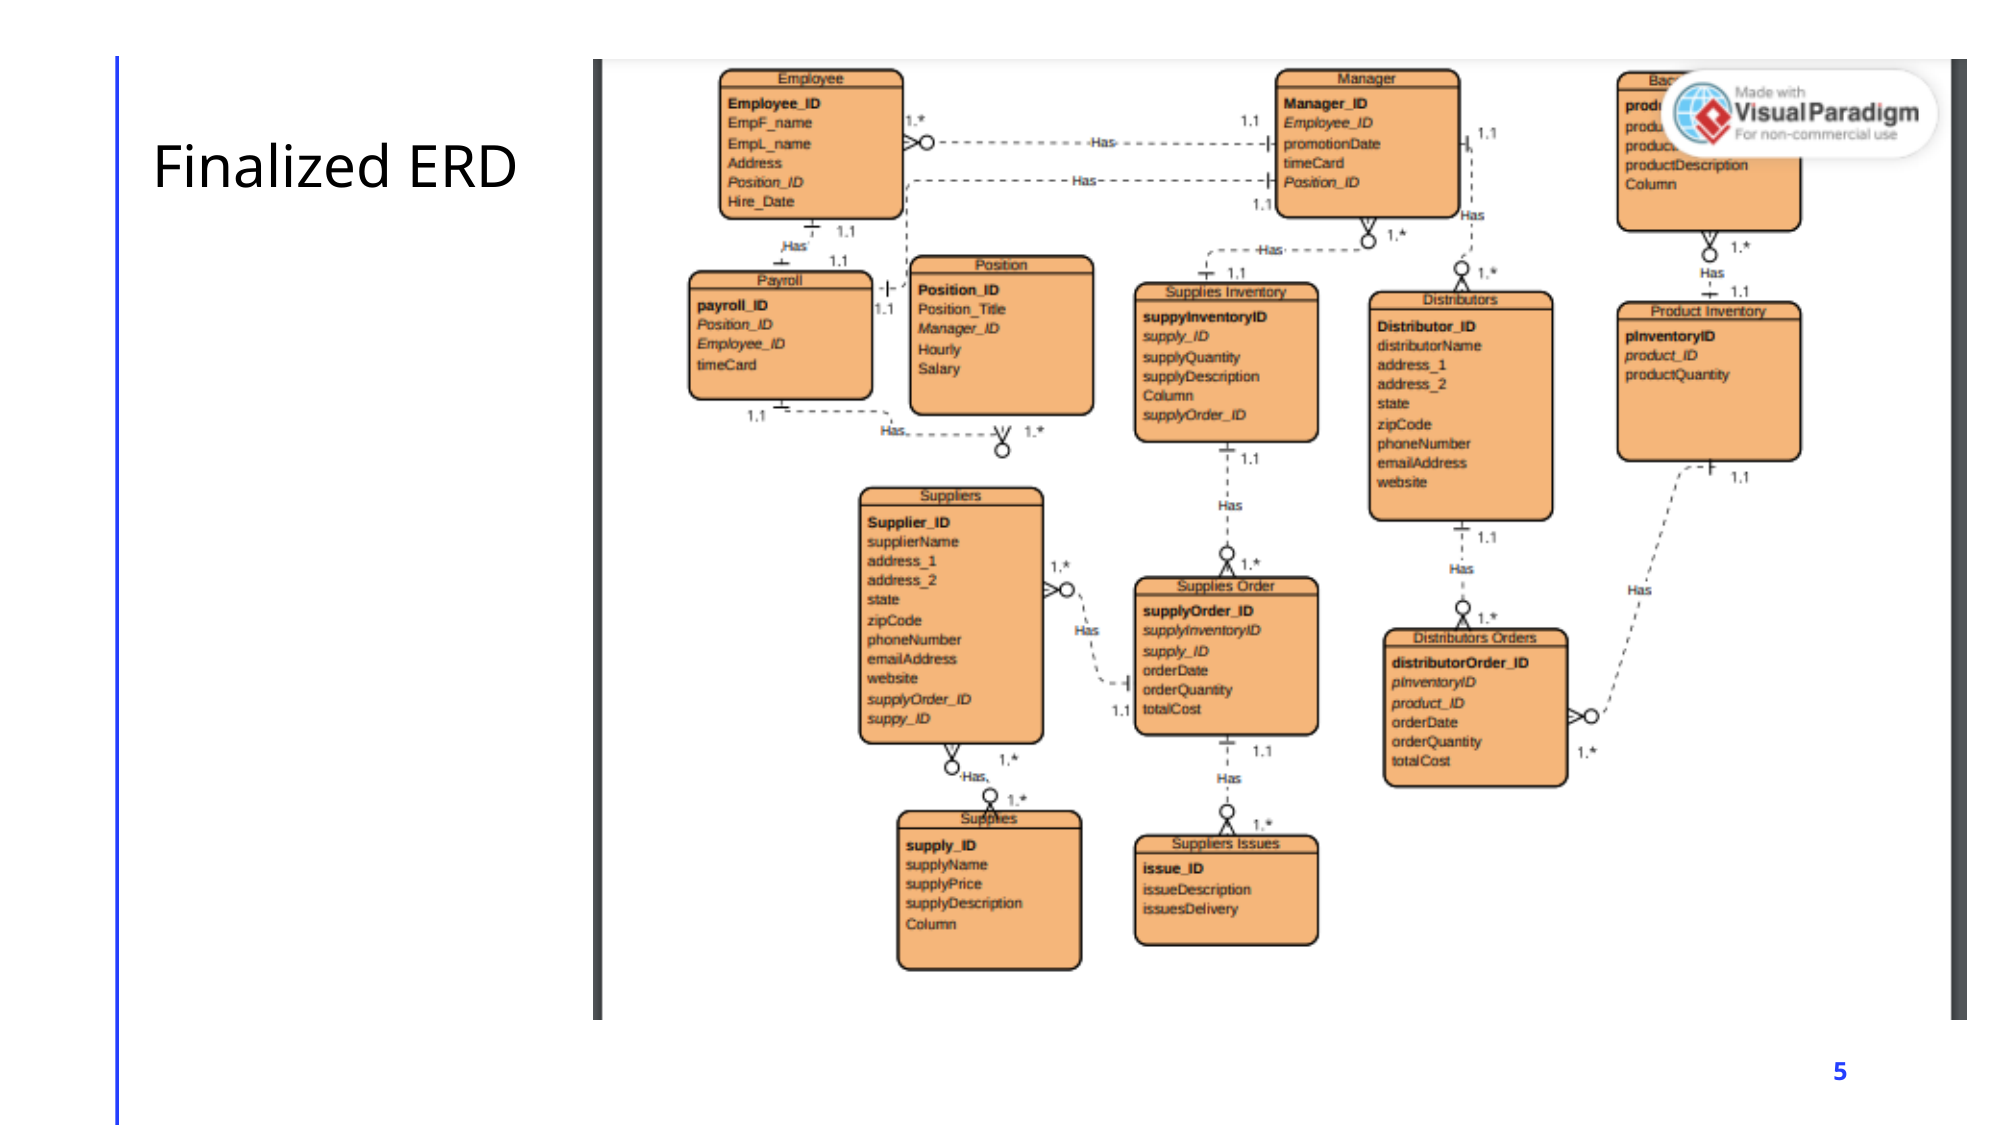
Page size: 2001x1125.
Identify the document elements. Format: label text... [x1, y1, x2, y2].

title Finalized ERD [137, 59, 593, 278]
slide_number 5 [1412, 1042, 1863, 1103]
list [593, 59, 1967, 1020]
